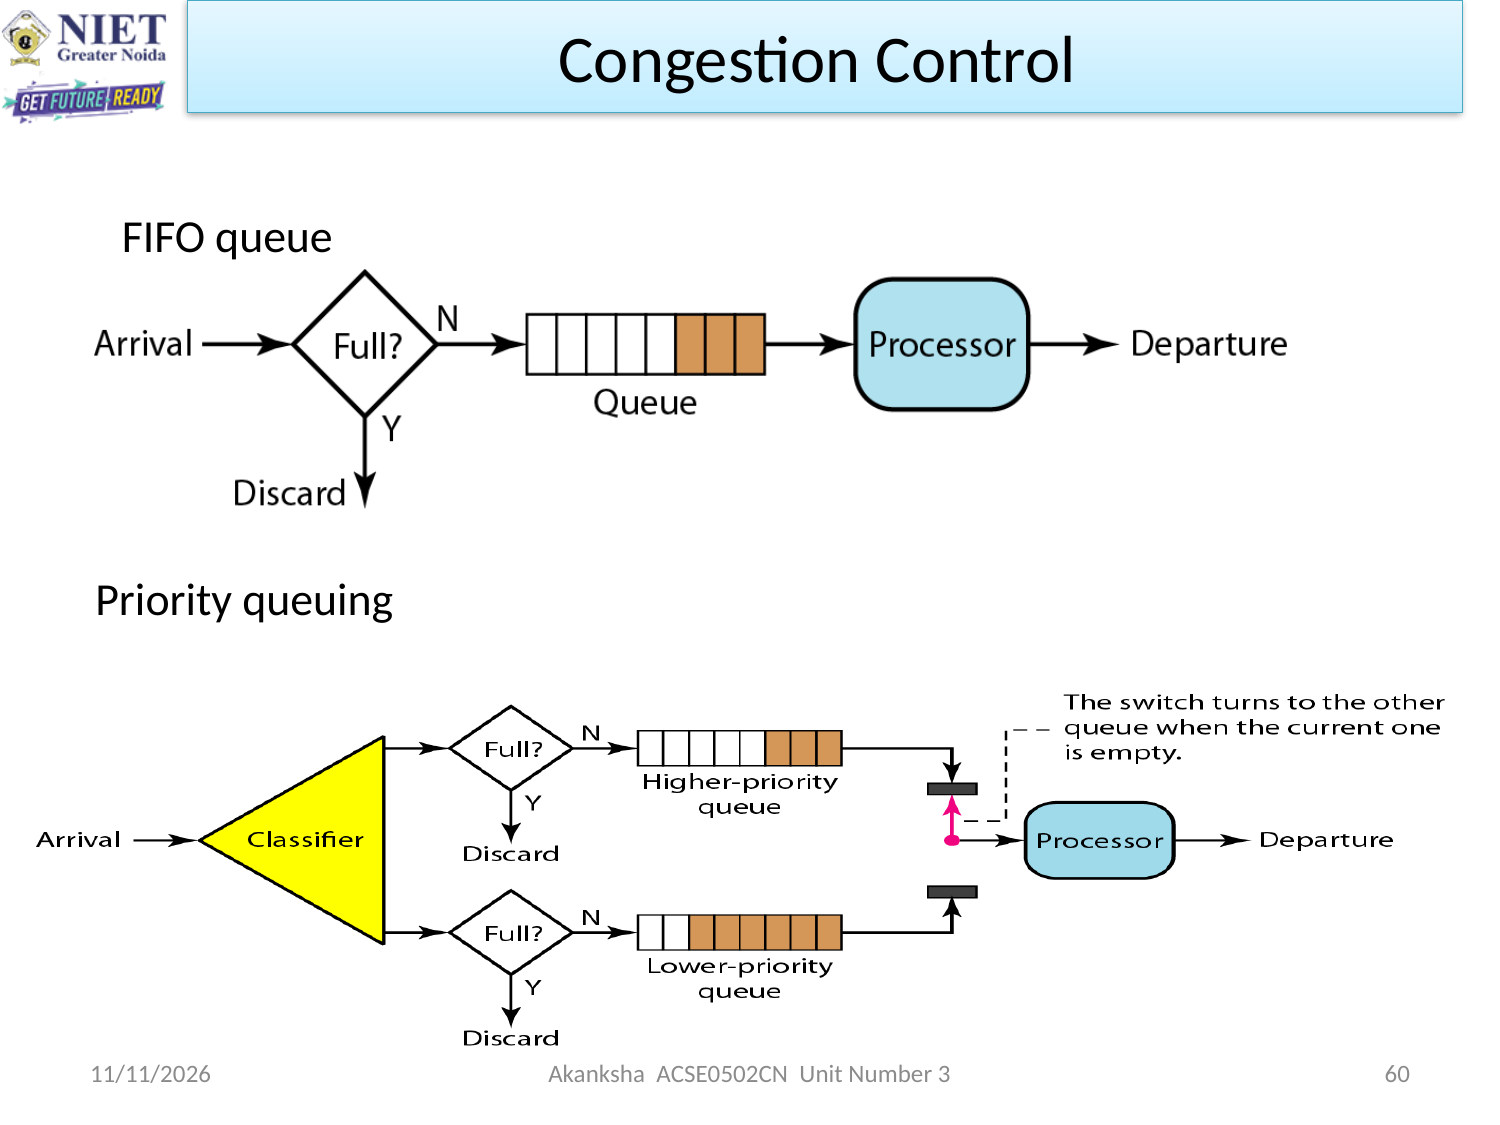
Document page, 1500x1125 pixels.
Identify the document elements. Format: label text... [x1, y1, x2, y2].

picture [93, 269, 1289, 516]
picture [34, 691, 1445, 1051]
slide_number 60 [1074, 1058, 1425, 1103]
text_box Priority queuing [70, 562, 675, 633]
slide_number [75, 1058, 425, 1103]
picture [0, 0, 203, 135]
text_box FIFO queue [107, 199, 348, 267]
footer Akanksha ACSE0502CN Unit Number 3 [512, 1058, 988, 1103]
text_box Congestion Control [205, 0, 1463, 113]
